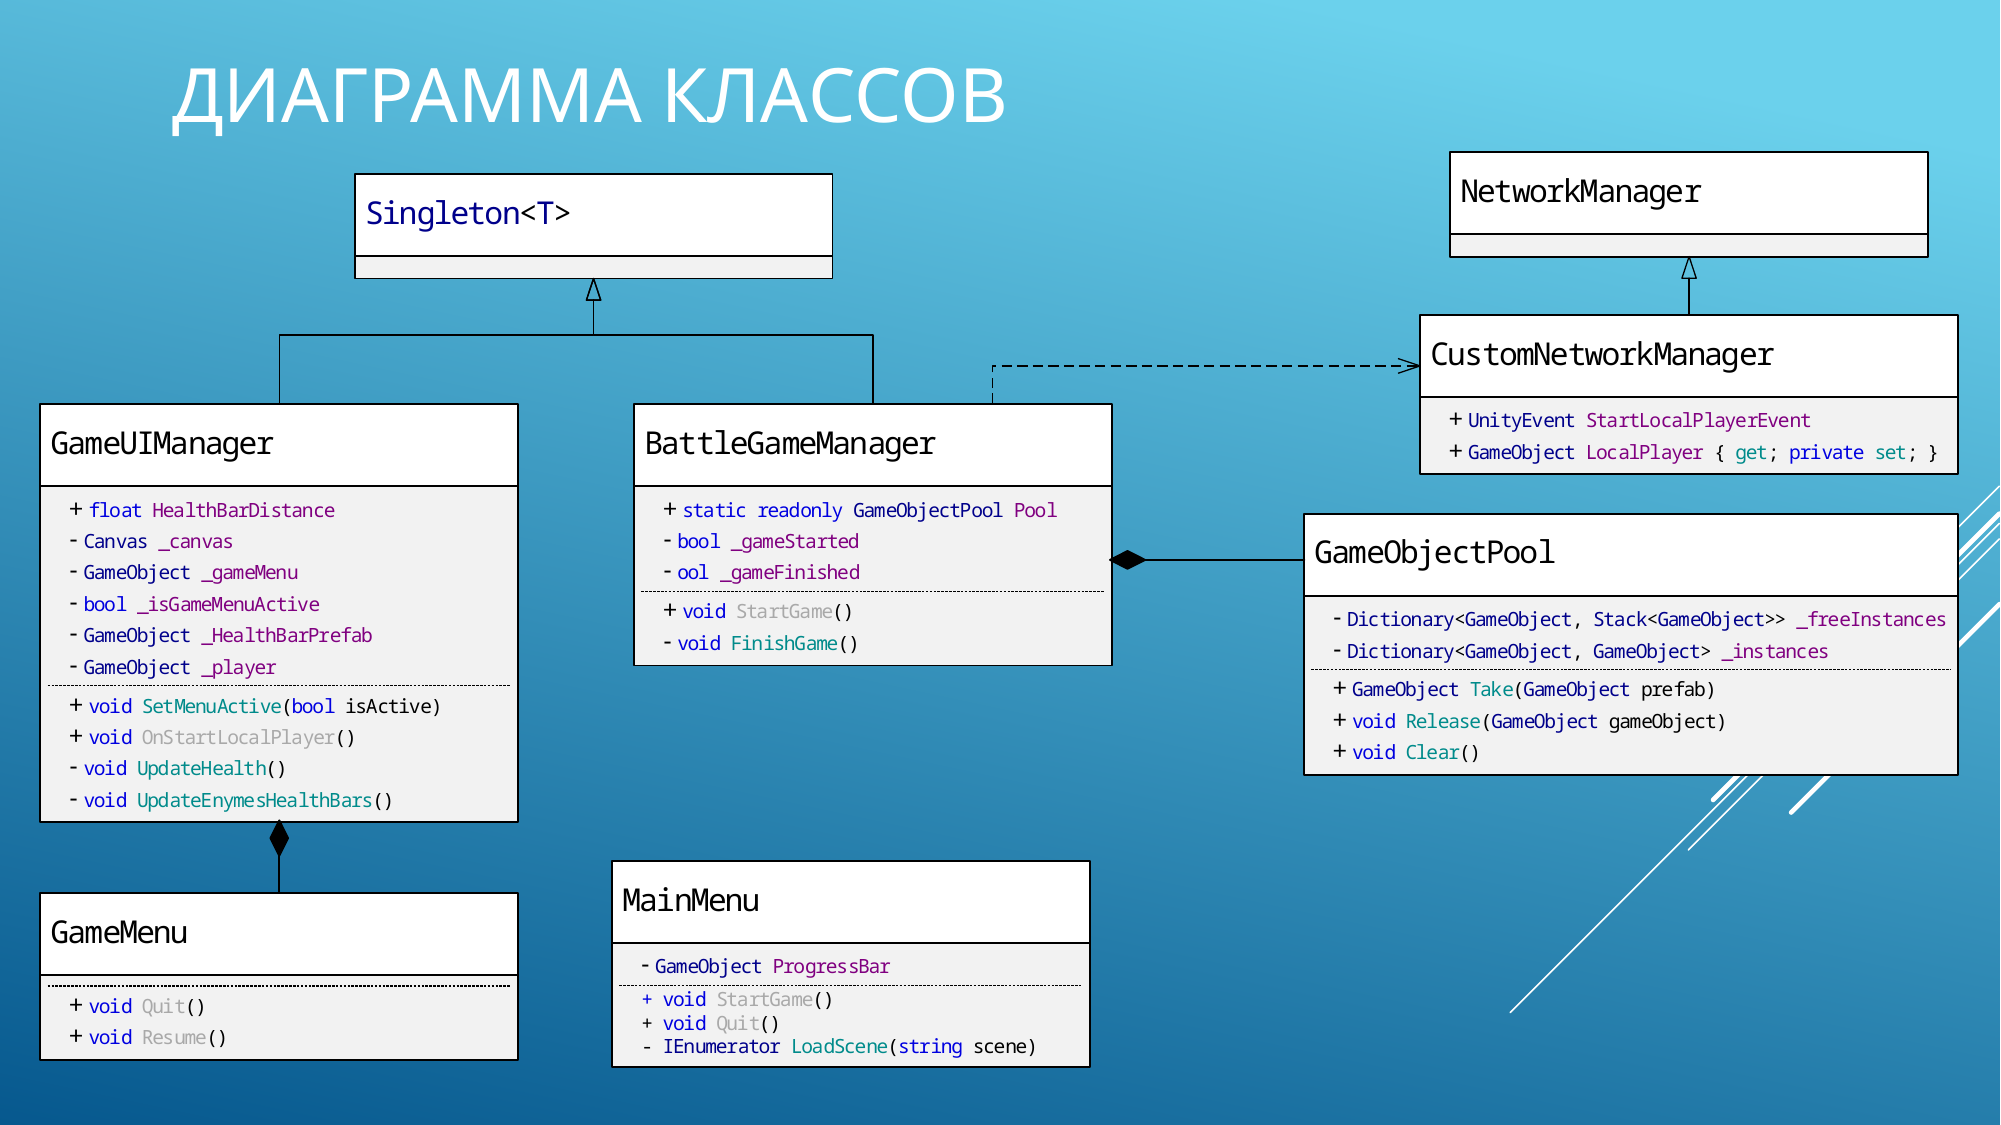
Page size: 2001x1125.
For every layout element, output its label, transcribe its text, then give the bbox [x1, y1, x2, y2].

title Диаграмма классов [157, 0, 1558, 148]
picture [31, 148, 1961, 1071]
